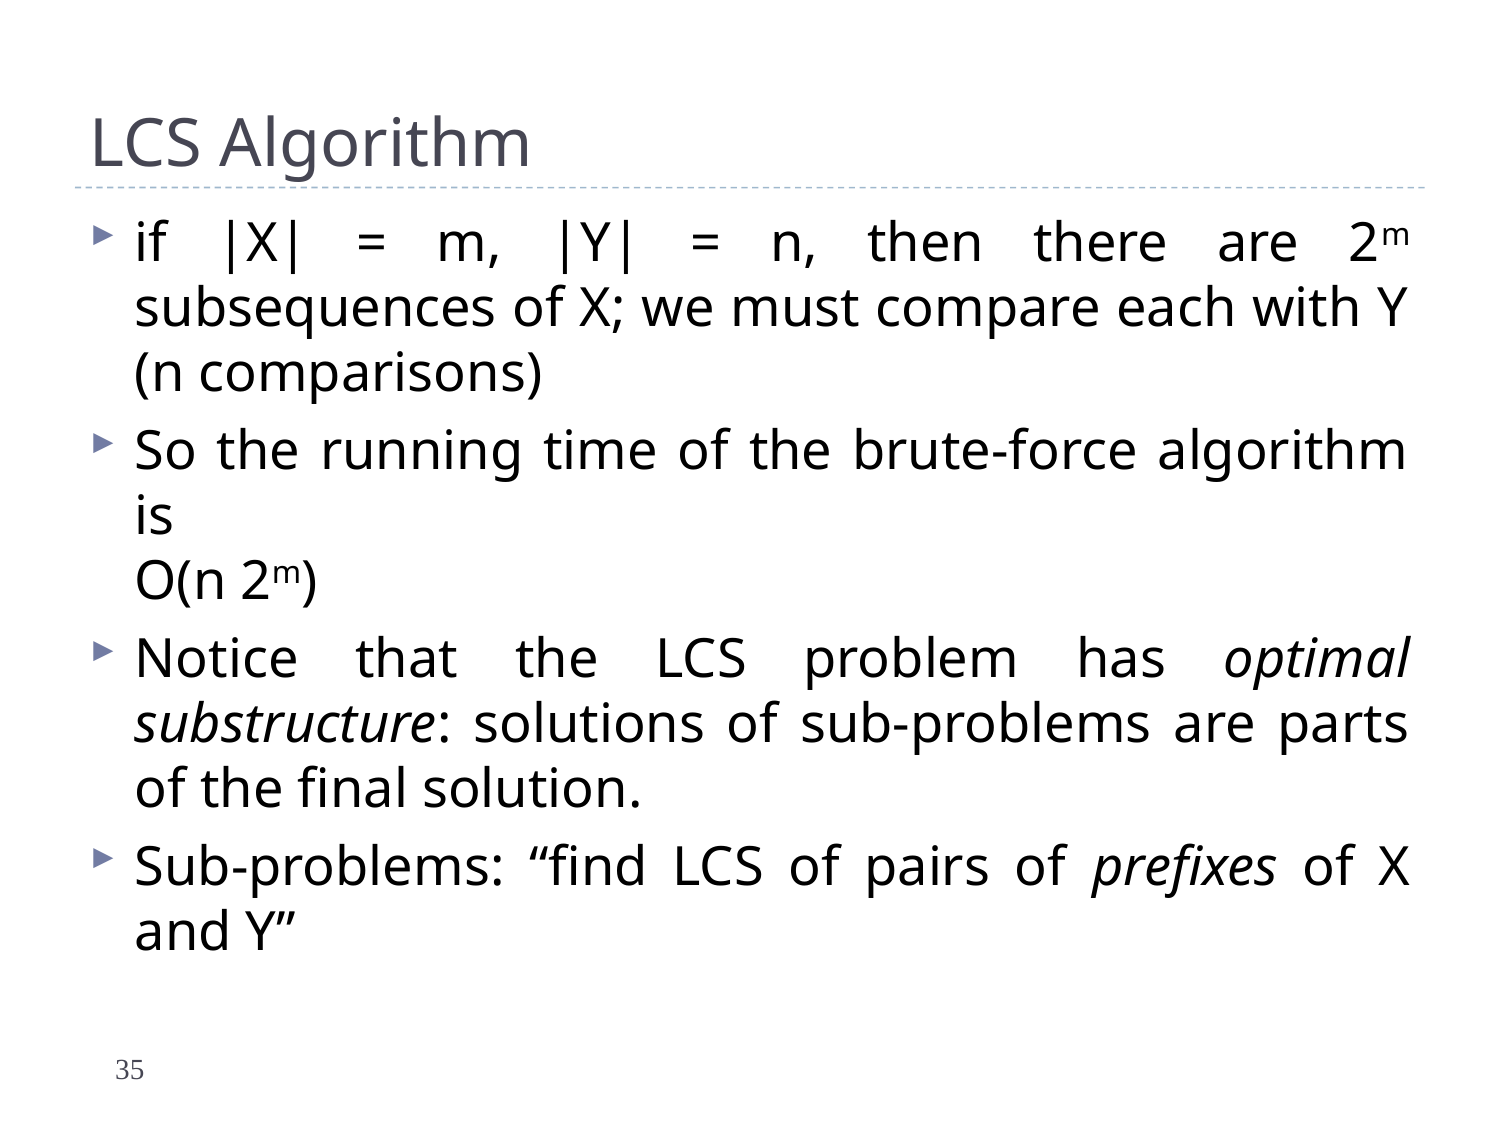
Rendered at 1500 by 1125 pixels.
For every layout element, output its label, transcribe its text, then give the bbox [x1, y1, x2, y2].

title LCS Algorithm [75, 24, 1425, 188]
slide_number 35 [100, 1042, 426, 1103]
list if |X| = m, |Y| = n, then there are 2m subsequences of X; we must compare each with Y (n comparisons) So the running time of the brute-force algorithm is O(n 2m) Notice that the LCS problem has optimal substructure: solutions of sub-problems are parts of the final solution. Sub-problems: “find LCS of pairs of prefixes of X and Y” [75, 200, 1425, 1010]
